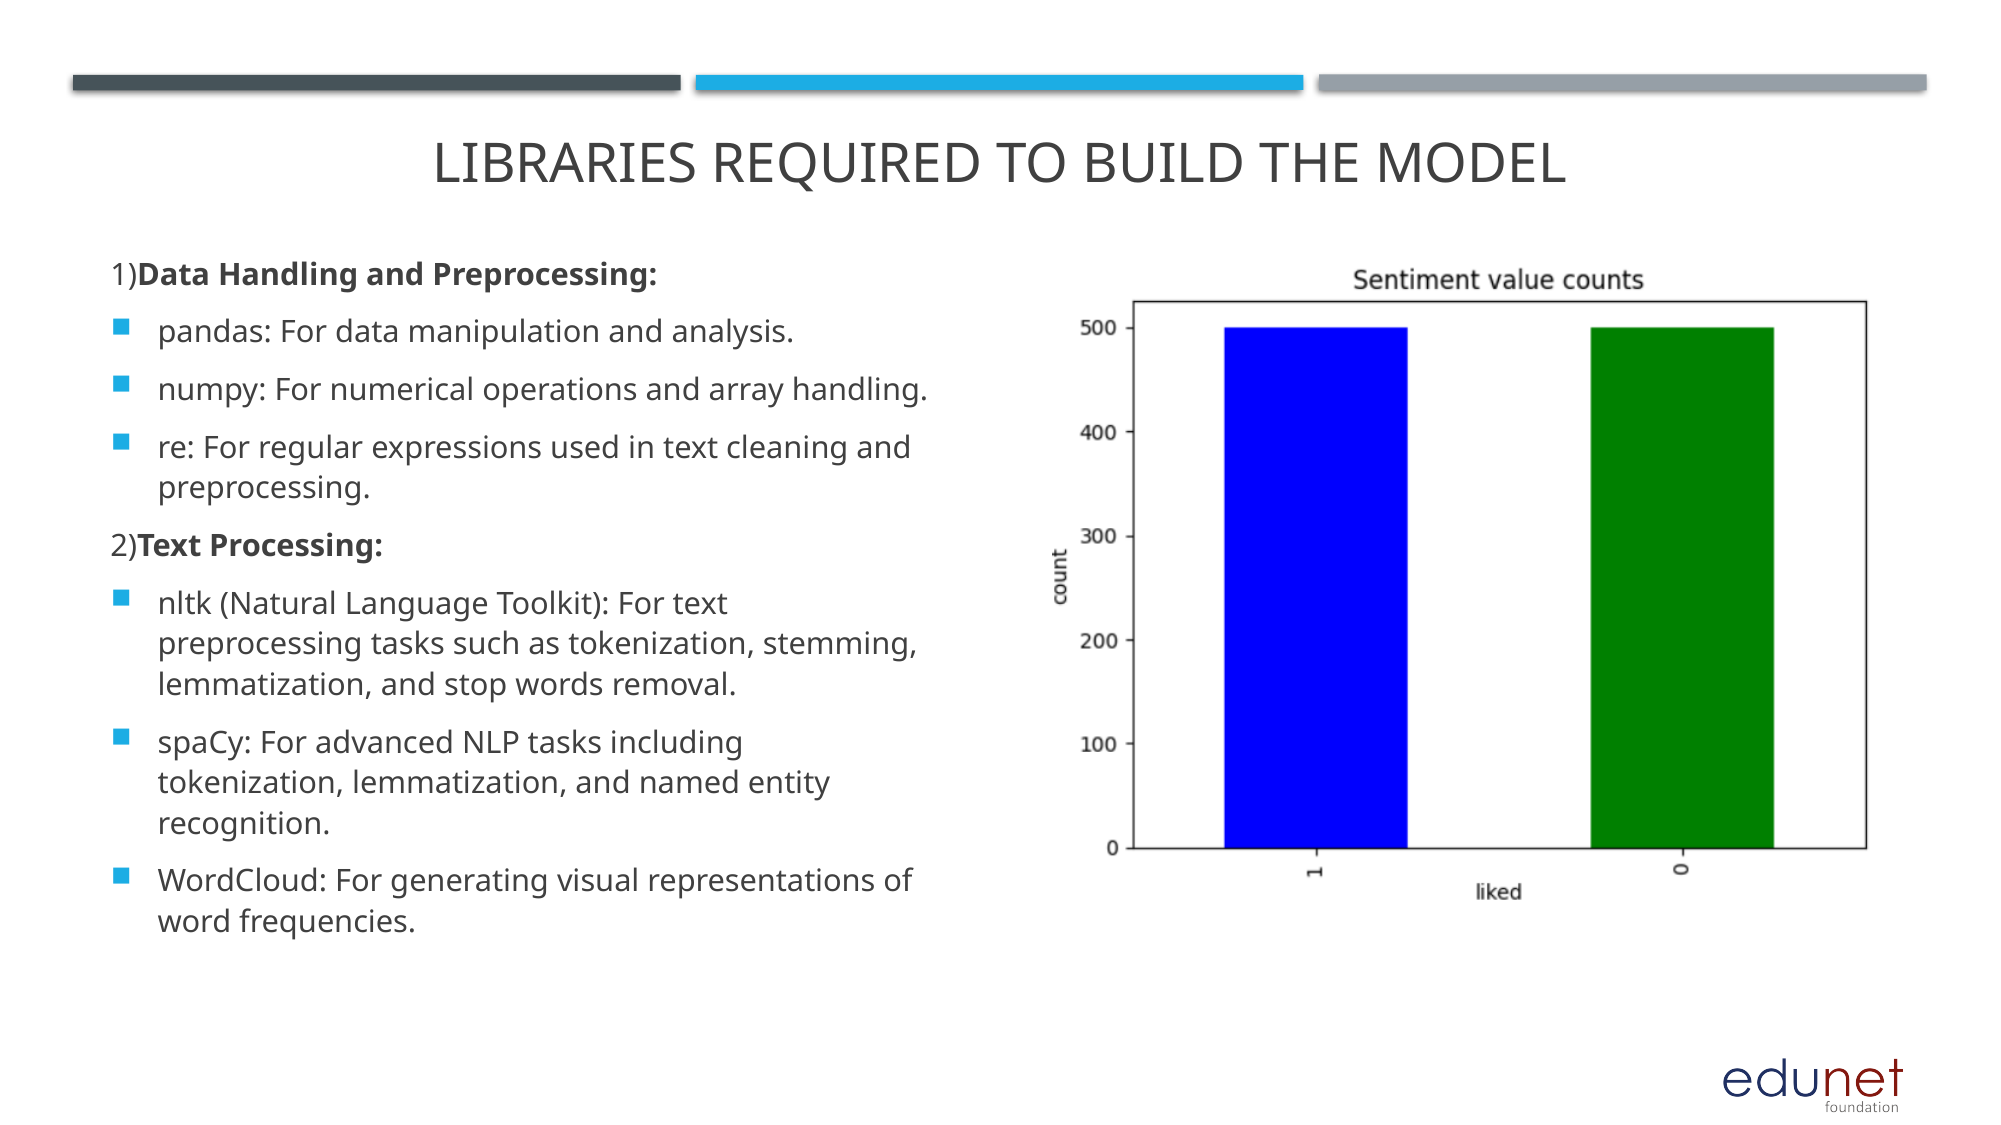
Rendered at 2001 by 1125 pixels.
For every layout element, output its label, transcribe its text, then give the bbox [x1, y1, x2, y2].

list 1)Data Handling and Preprocessing: pandas: For data manipulation and analysis. numpy: For numerical operations and array handling. re: For regular expressions used in text cleaning and preprocessing. 2)Text Processing: nltk (Natural Language Toolkit): For text preprocessing tasks such as tokenization, stemming, lemmatization, and stop words removal. spaCy: For advanced NLP tasks including tokenization, lemmatization, and named entity recognition. WordCloud: For generating visual representations of word frequencies. [95, 228, 948, 962]
picture [1719, 1056, 1905, 1116]
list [1052, 256, 1906, 934]
title Libraries Required to build the model [95, 119, 1905, 201]
